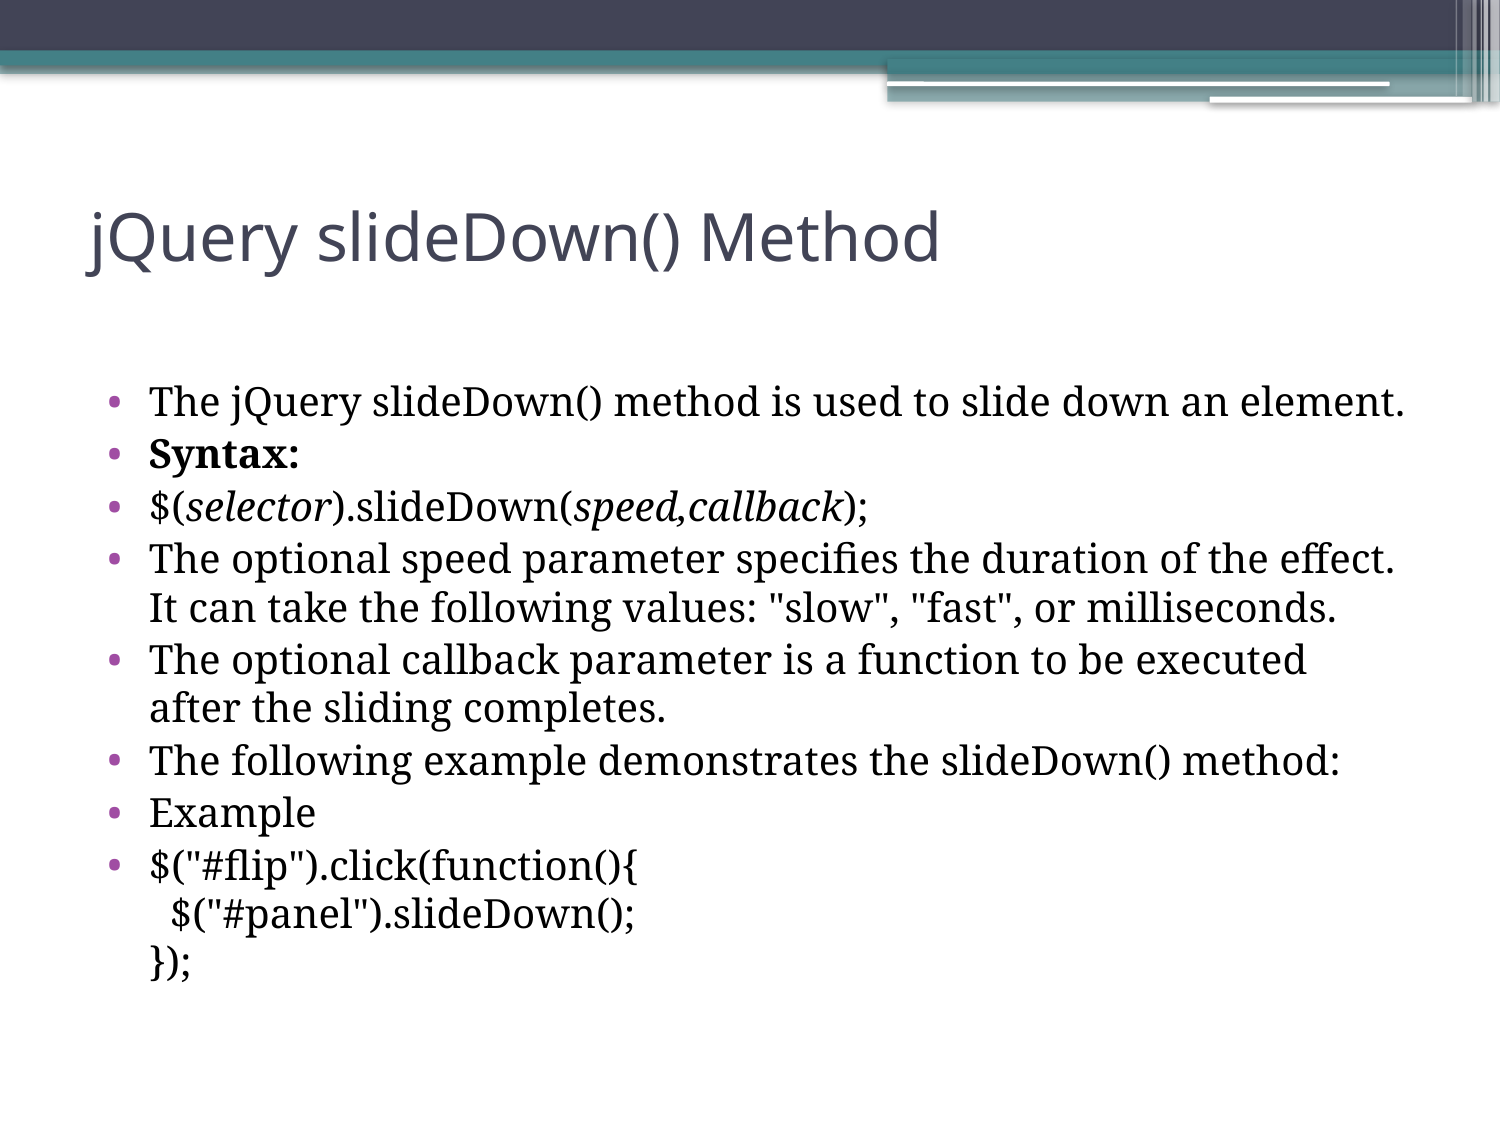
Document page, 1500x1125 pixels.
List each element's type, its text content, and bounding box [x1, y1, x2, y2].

list The jQuery slideDown() method is used to slide down an element. Syntax: $(selector).slideDown(speed,callback); The optional speed parameter specifies the duration of the effect. It can take the following values: "slow", "fast", or milliseconds. The optional callback parameter is a function to be executed after the sliding completes. The following example demonstrates the slideDown() method: Example $("#flip").click(function(){ $("#panel").slideDown(); }); [75, 368, 1425, 1079]
title jQuery slideDown() Method [75, 187, 1425, 363]
